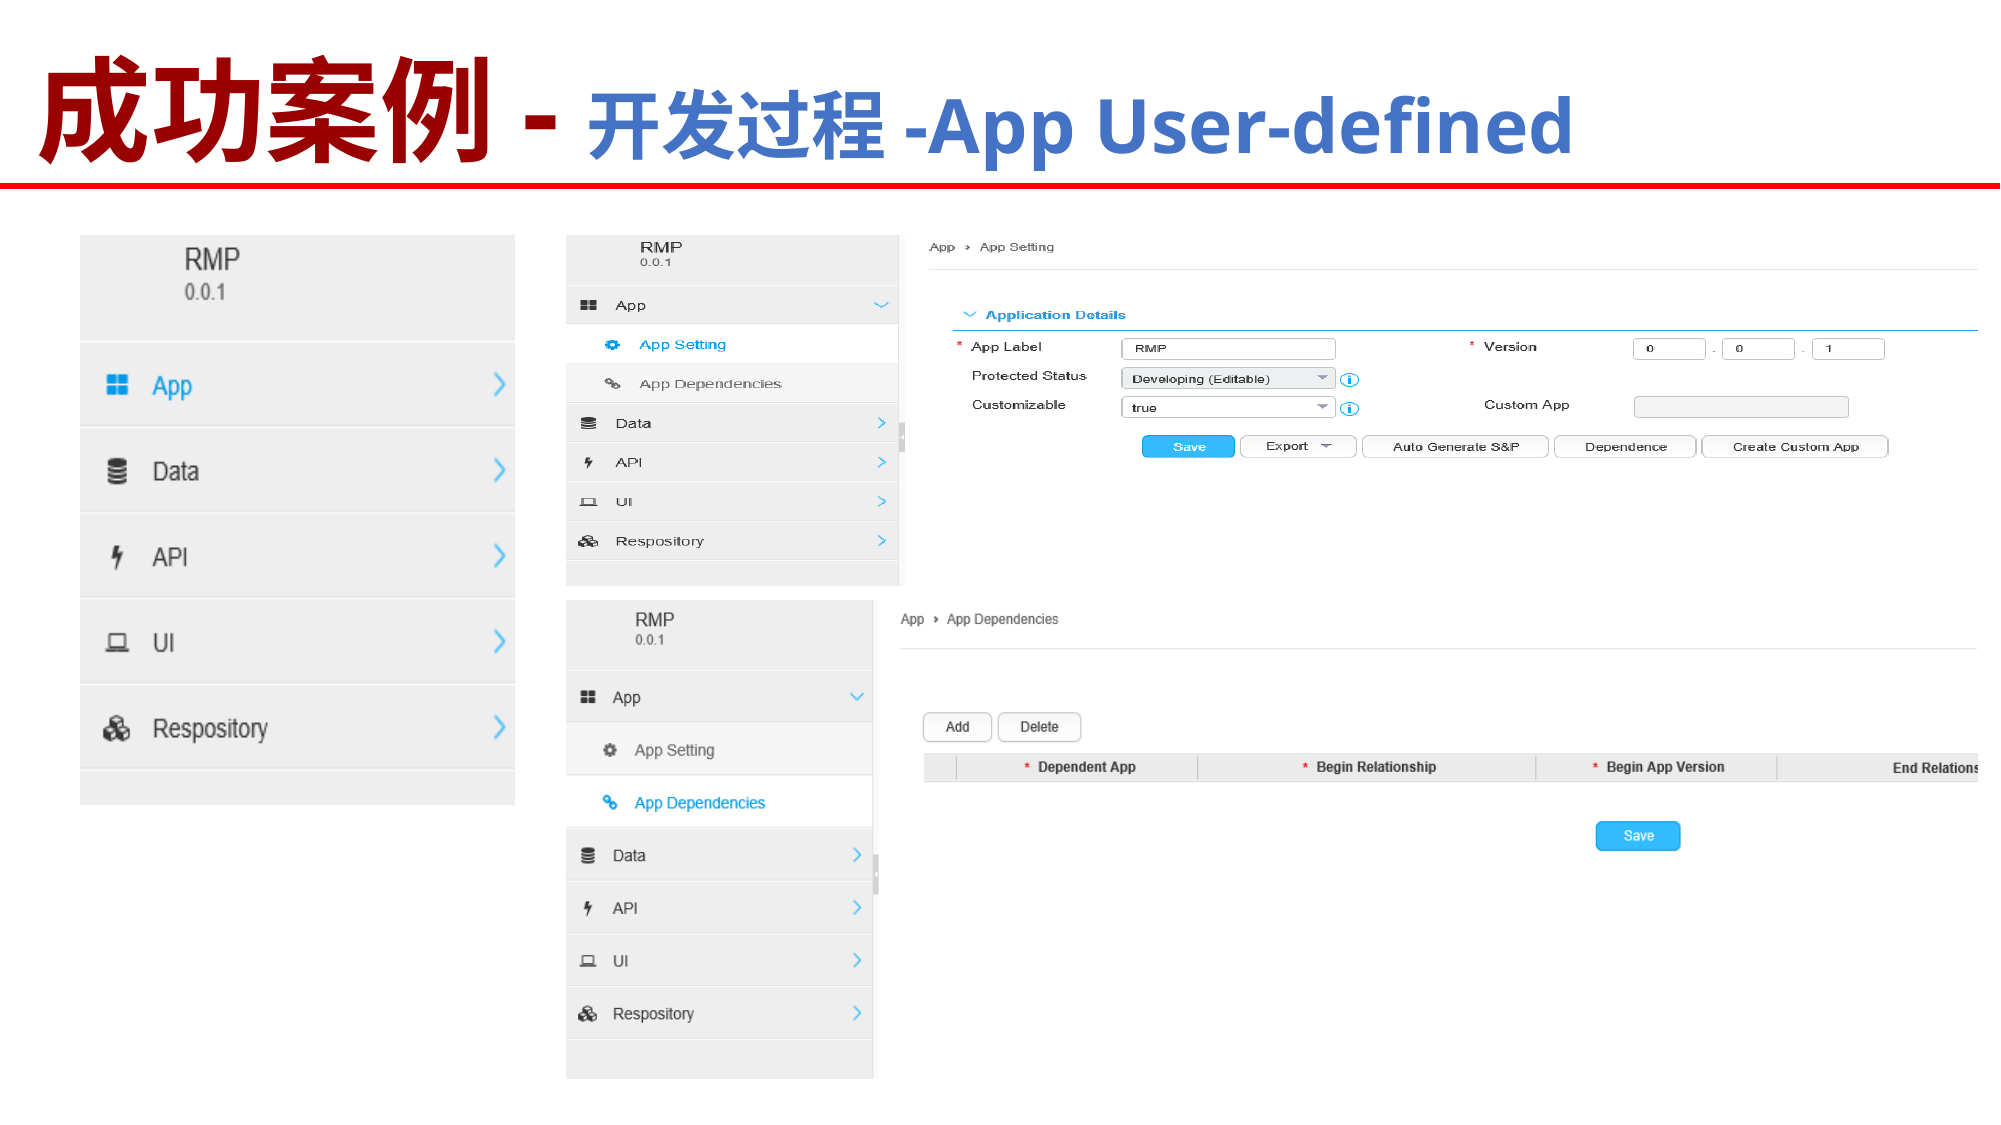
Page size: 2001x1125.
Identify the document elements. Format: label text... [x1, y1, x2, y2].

picture [80, 235, 515, 805]
picture [566, 235, 1978, 586]
text_box 成功案例-开发过程-App User-defined [22, 29, 1978, 183]
picture [566, 600, 1978, 1079]
